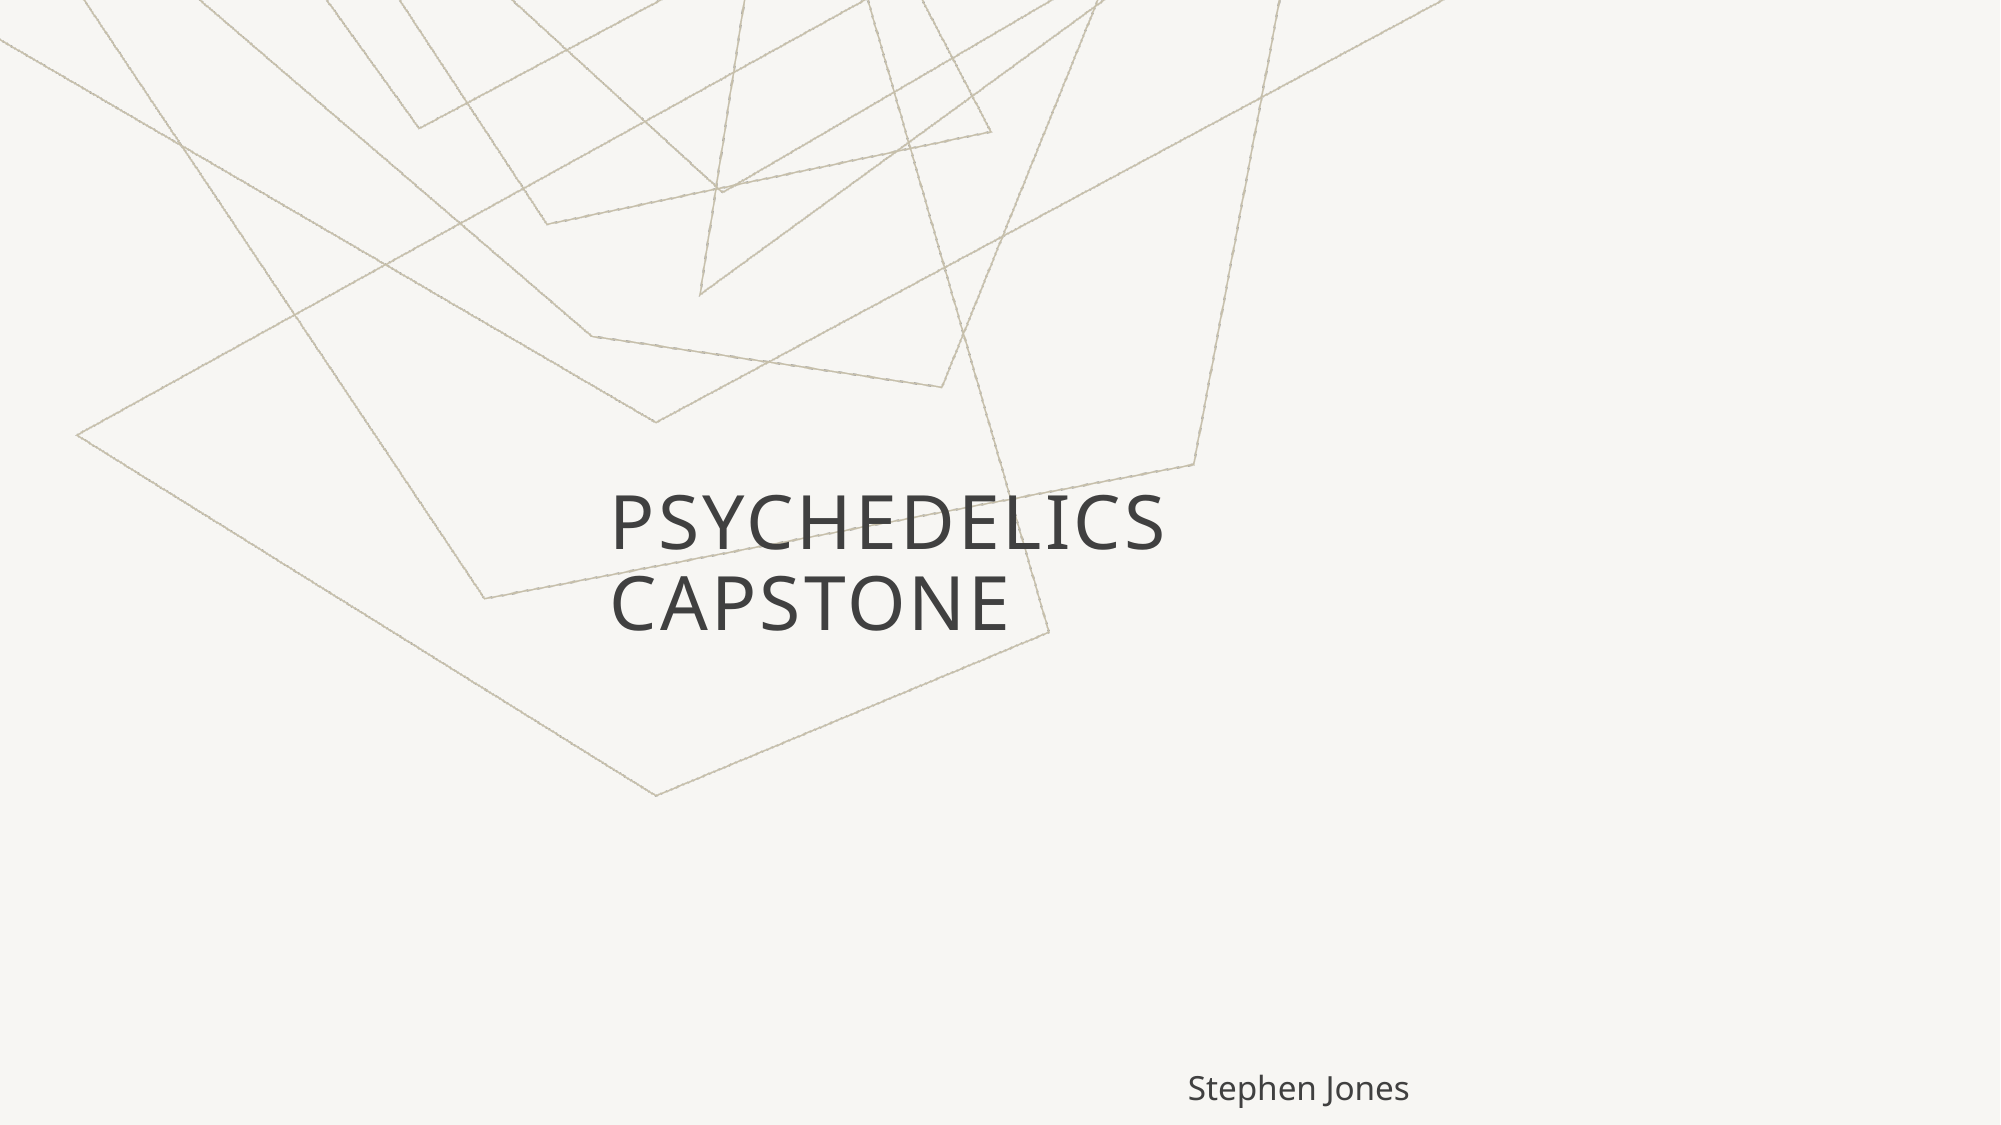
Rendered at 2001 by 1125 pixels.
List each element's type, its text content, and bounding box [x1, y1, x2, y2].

subtitle Stephen Jones [1172, 1059, 1984, 1125]
picture [0, 0, 1557, 830]
title Psychedelics Capstone [594, 470, 1406, 655]
